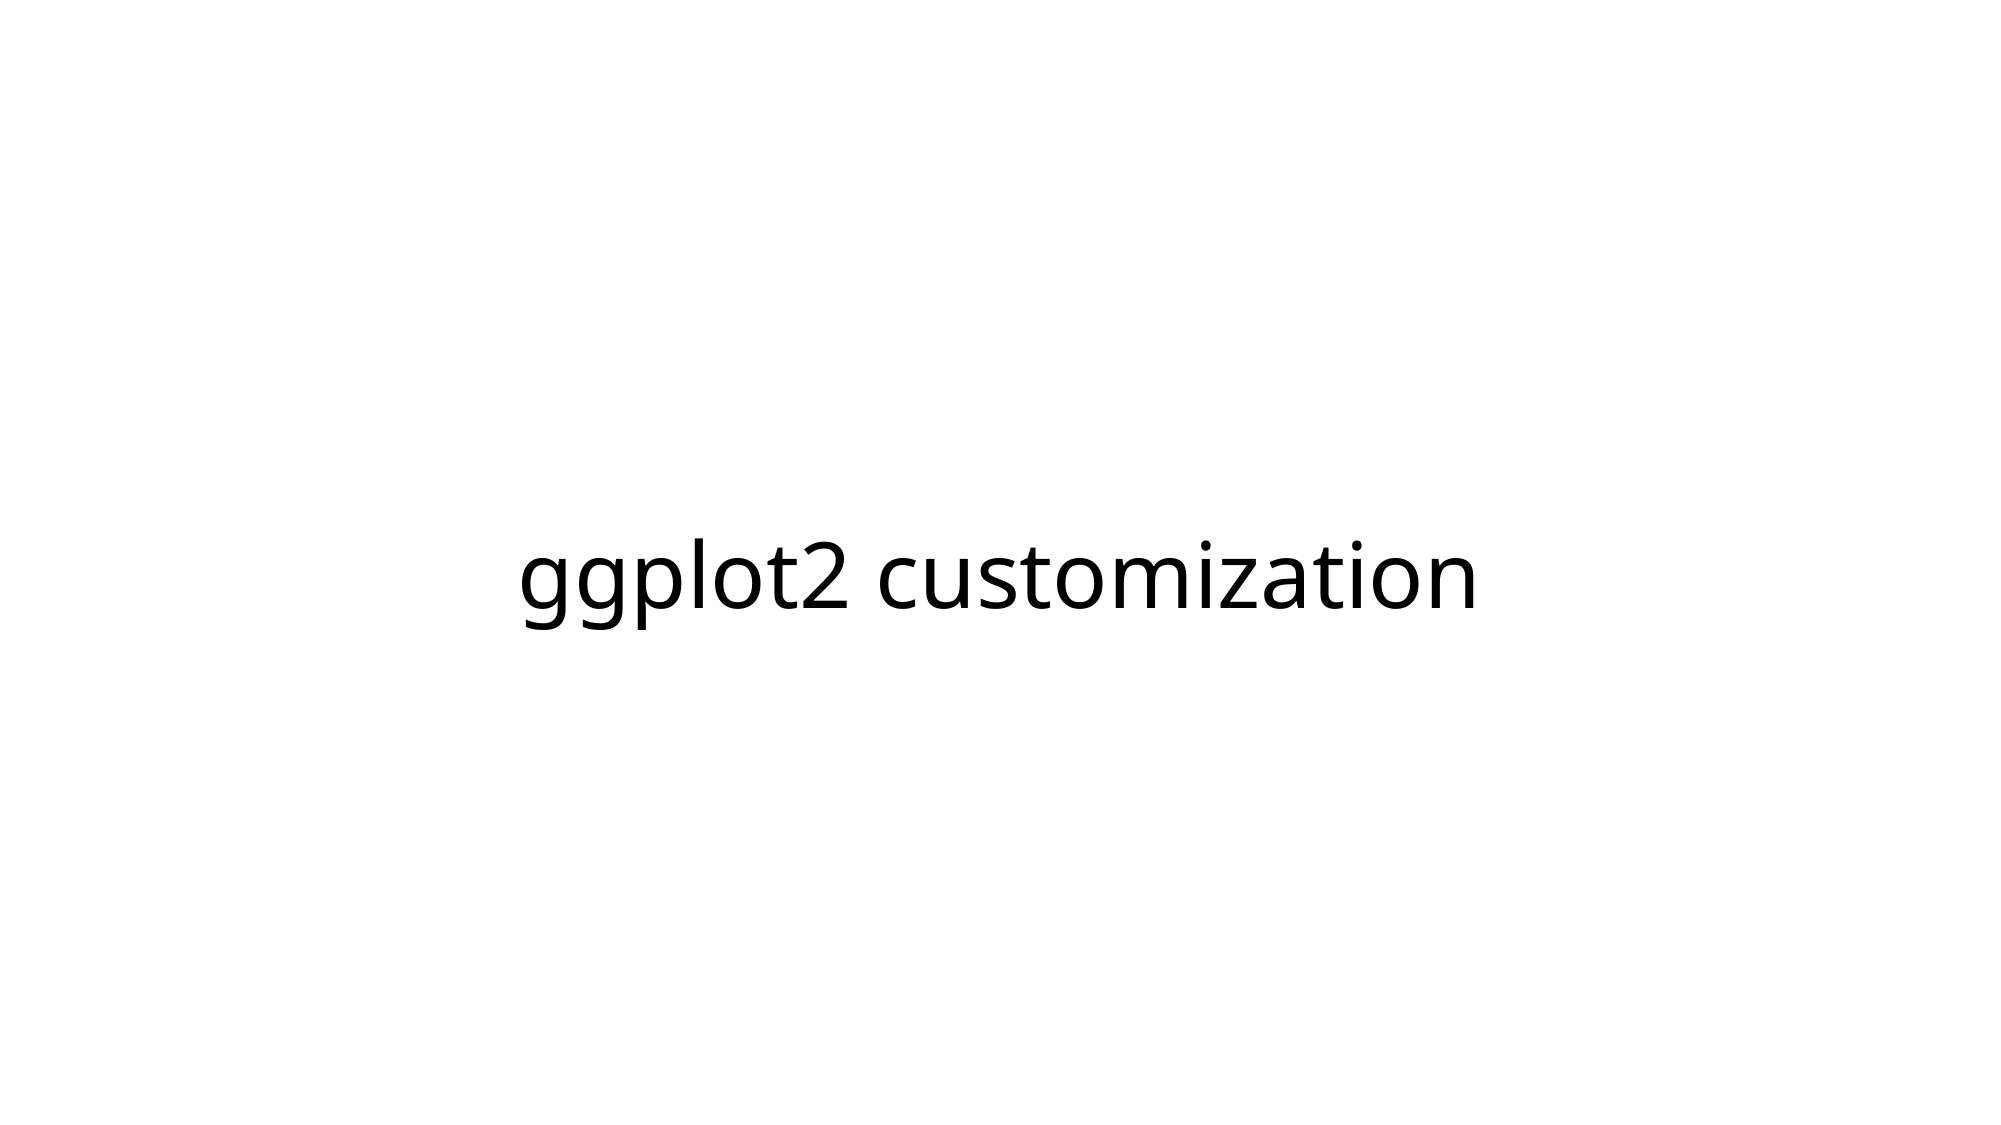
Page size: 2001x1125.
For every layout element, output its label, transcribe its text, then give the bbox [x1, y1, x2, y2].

title ggplot2 customization [137, 470, 1863, 688]
